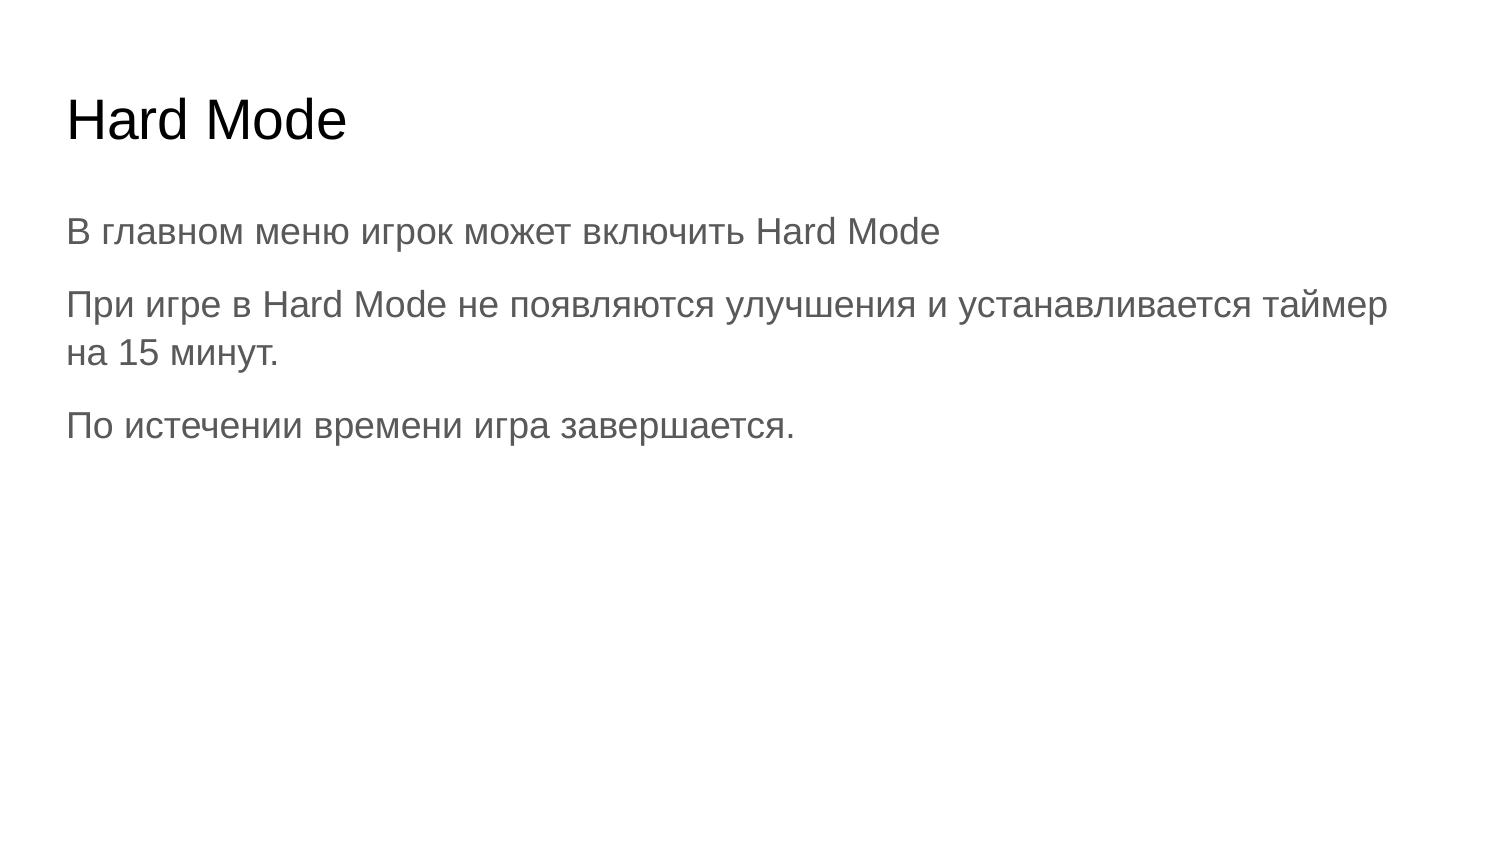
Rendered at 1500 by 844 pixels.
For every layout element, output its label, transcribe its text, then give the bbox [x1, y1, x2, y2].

list В главном меню игрок может включить Hard Mode При игре в Hard Mode не появляются улучшения и устанавливается таймер на 15 минут. По истечении времени игра завершается. [51, 189, 1449, 750]
title Hard Mode [51, 72, 1449, 167]
